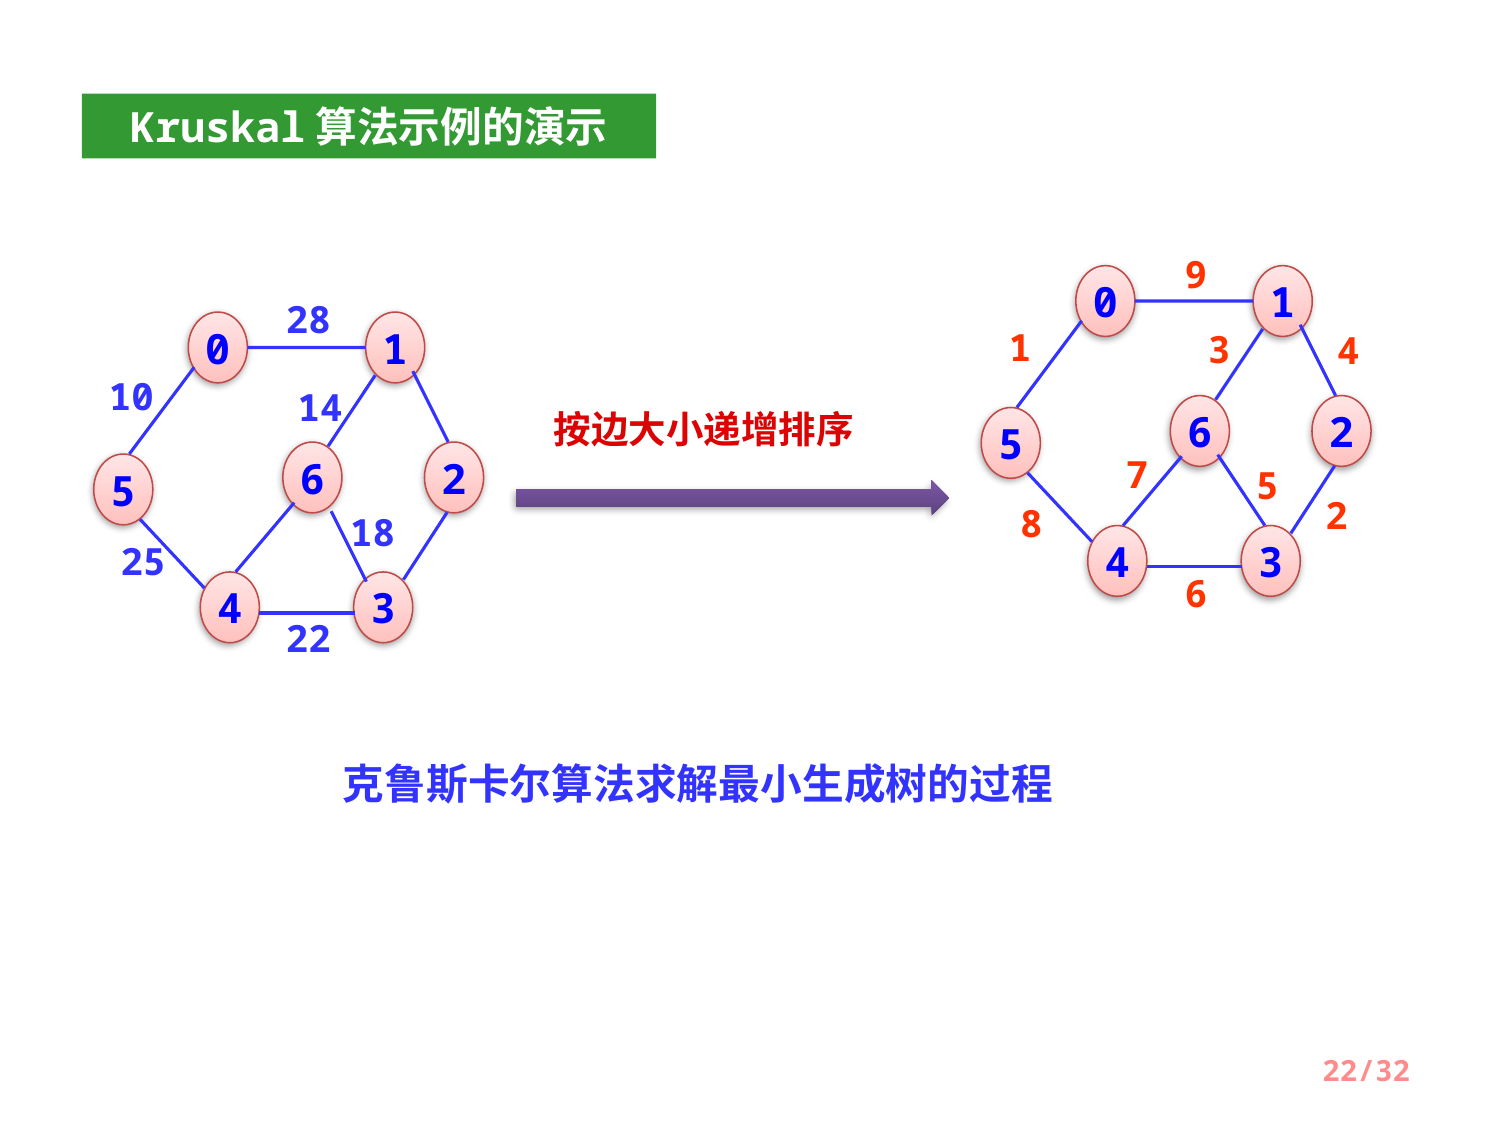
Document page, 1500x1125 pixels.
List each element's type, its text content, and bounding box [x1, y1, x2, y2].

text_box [980, 243, 1372, 624]
text_box Kruskal算法示例的演示 [81, 93, 657, 159]
slide_number 22/32 [1074, 1042, 1425, 1103]
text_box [515, 398, 953, 516]
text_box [93, 288, 484, 669]
text_box 克鲁斯卡尔算法求解最小生成树的过程 [328, 750, 1239, 815]
